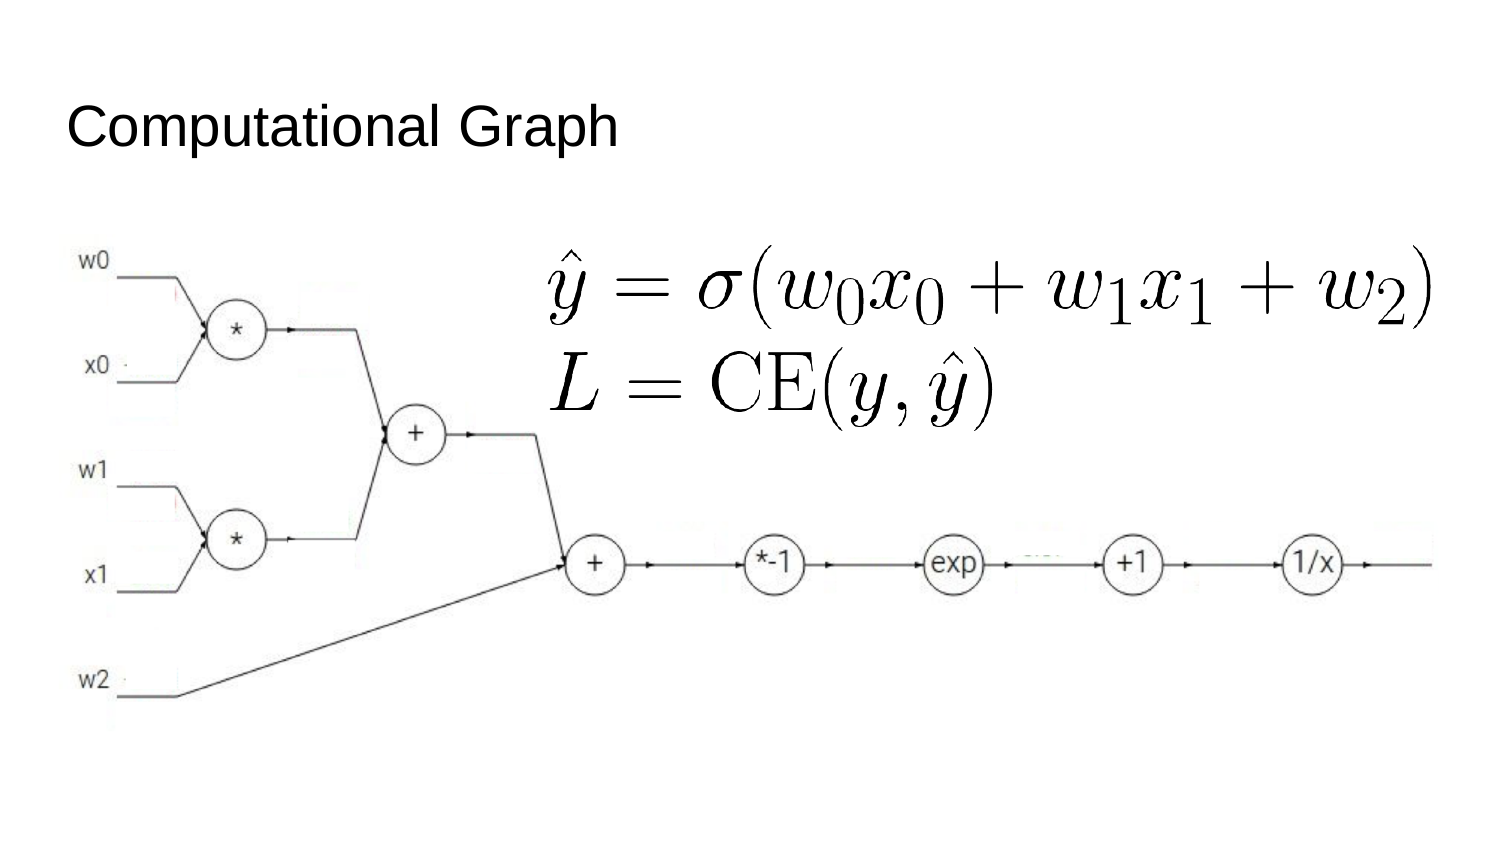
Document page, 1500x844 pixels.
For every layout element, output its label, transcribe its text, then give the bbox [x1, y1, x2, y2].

picture [24, 221, 1476, 737]
title Computational Graph [51, 72, 1449, 167]
